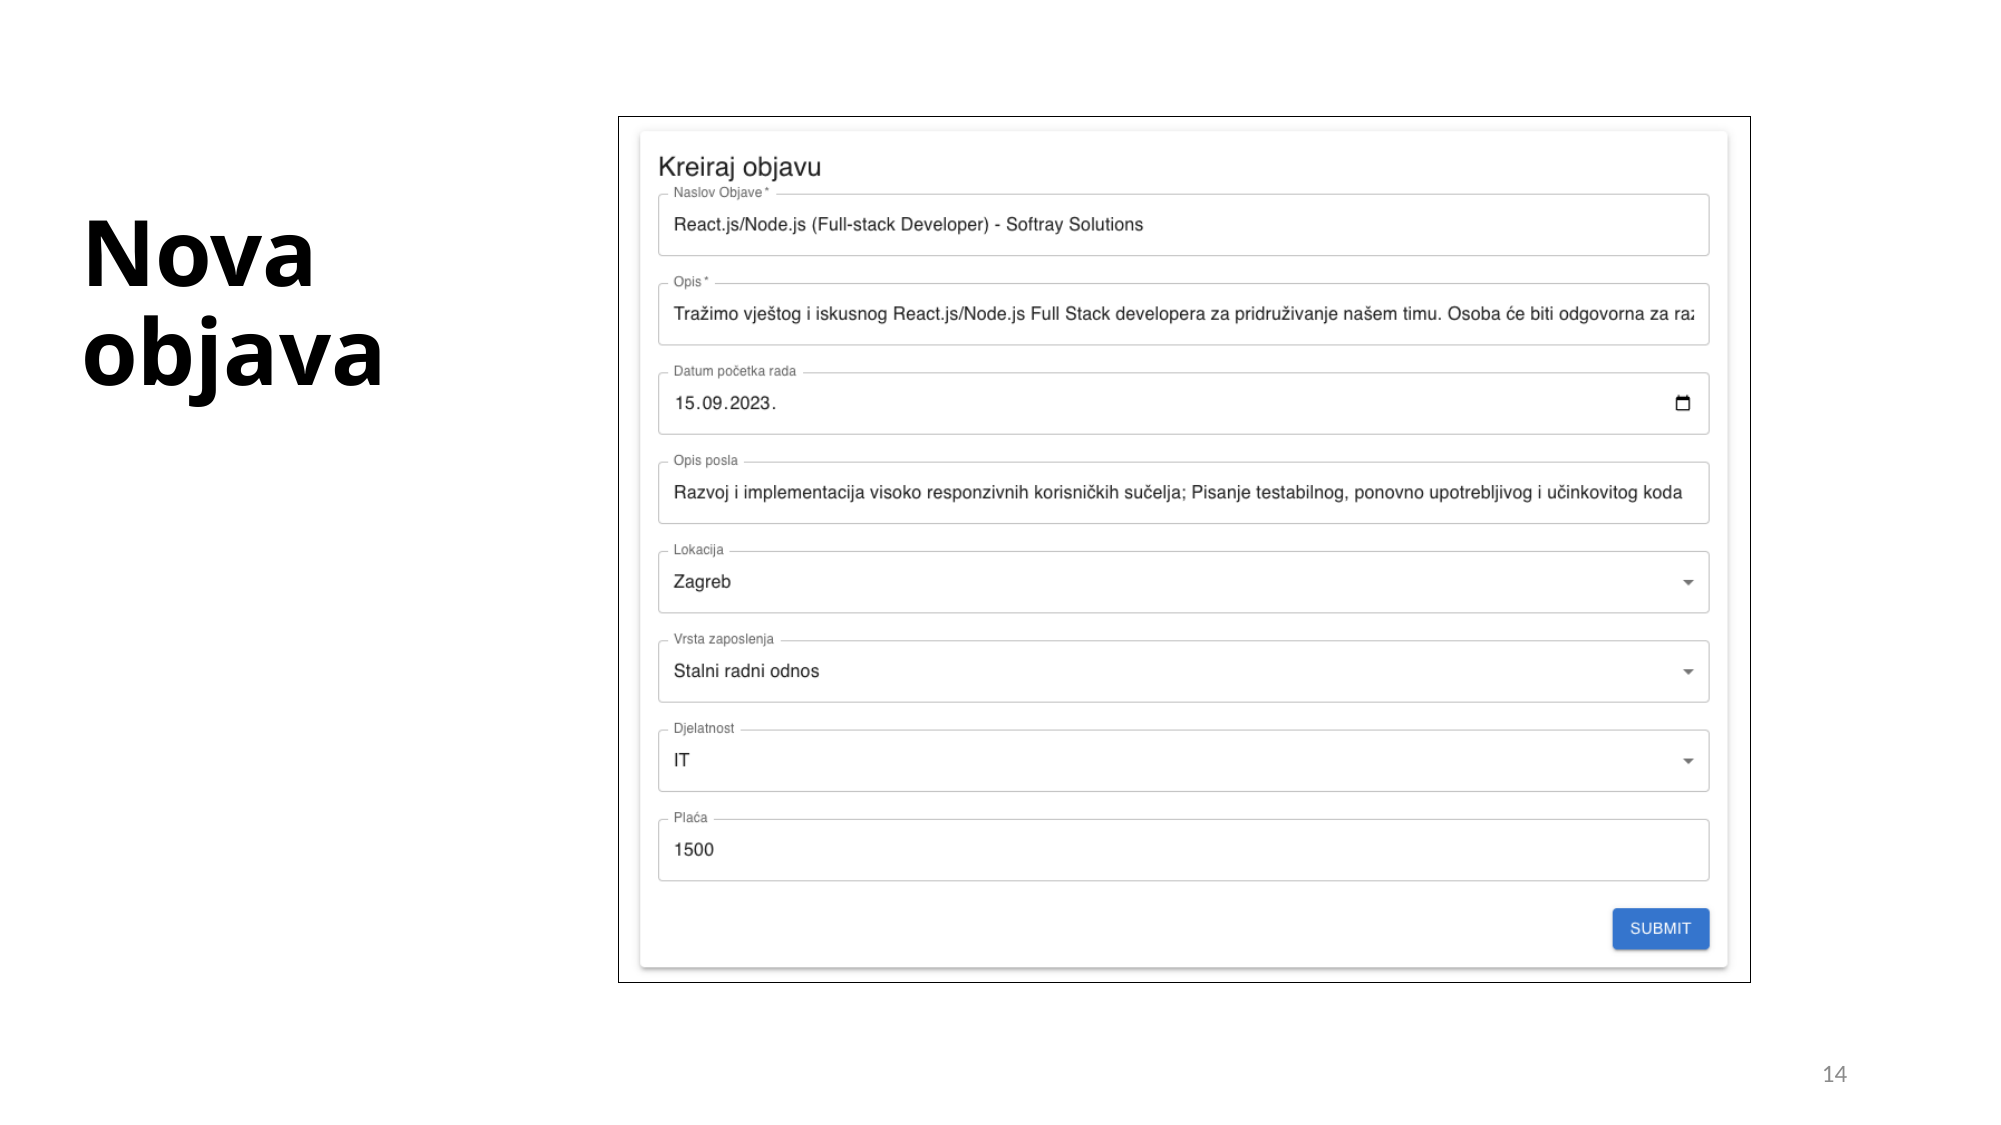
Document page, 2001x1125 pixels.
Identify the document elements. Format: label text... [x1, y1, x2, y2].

slide_number 13 [1412, 1042, 1863, 1103]
picture [618, 116, 1751, 983]
title Nova objava [66, 116, 433, 496]
